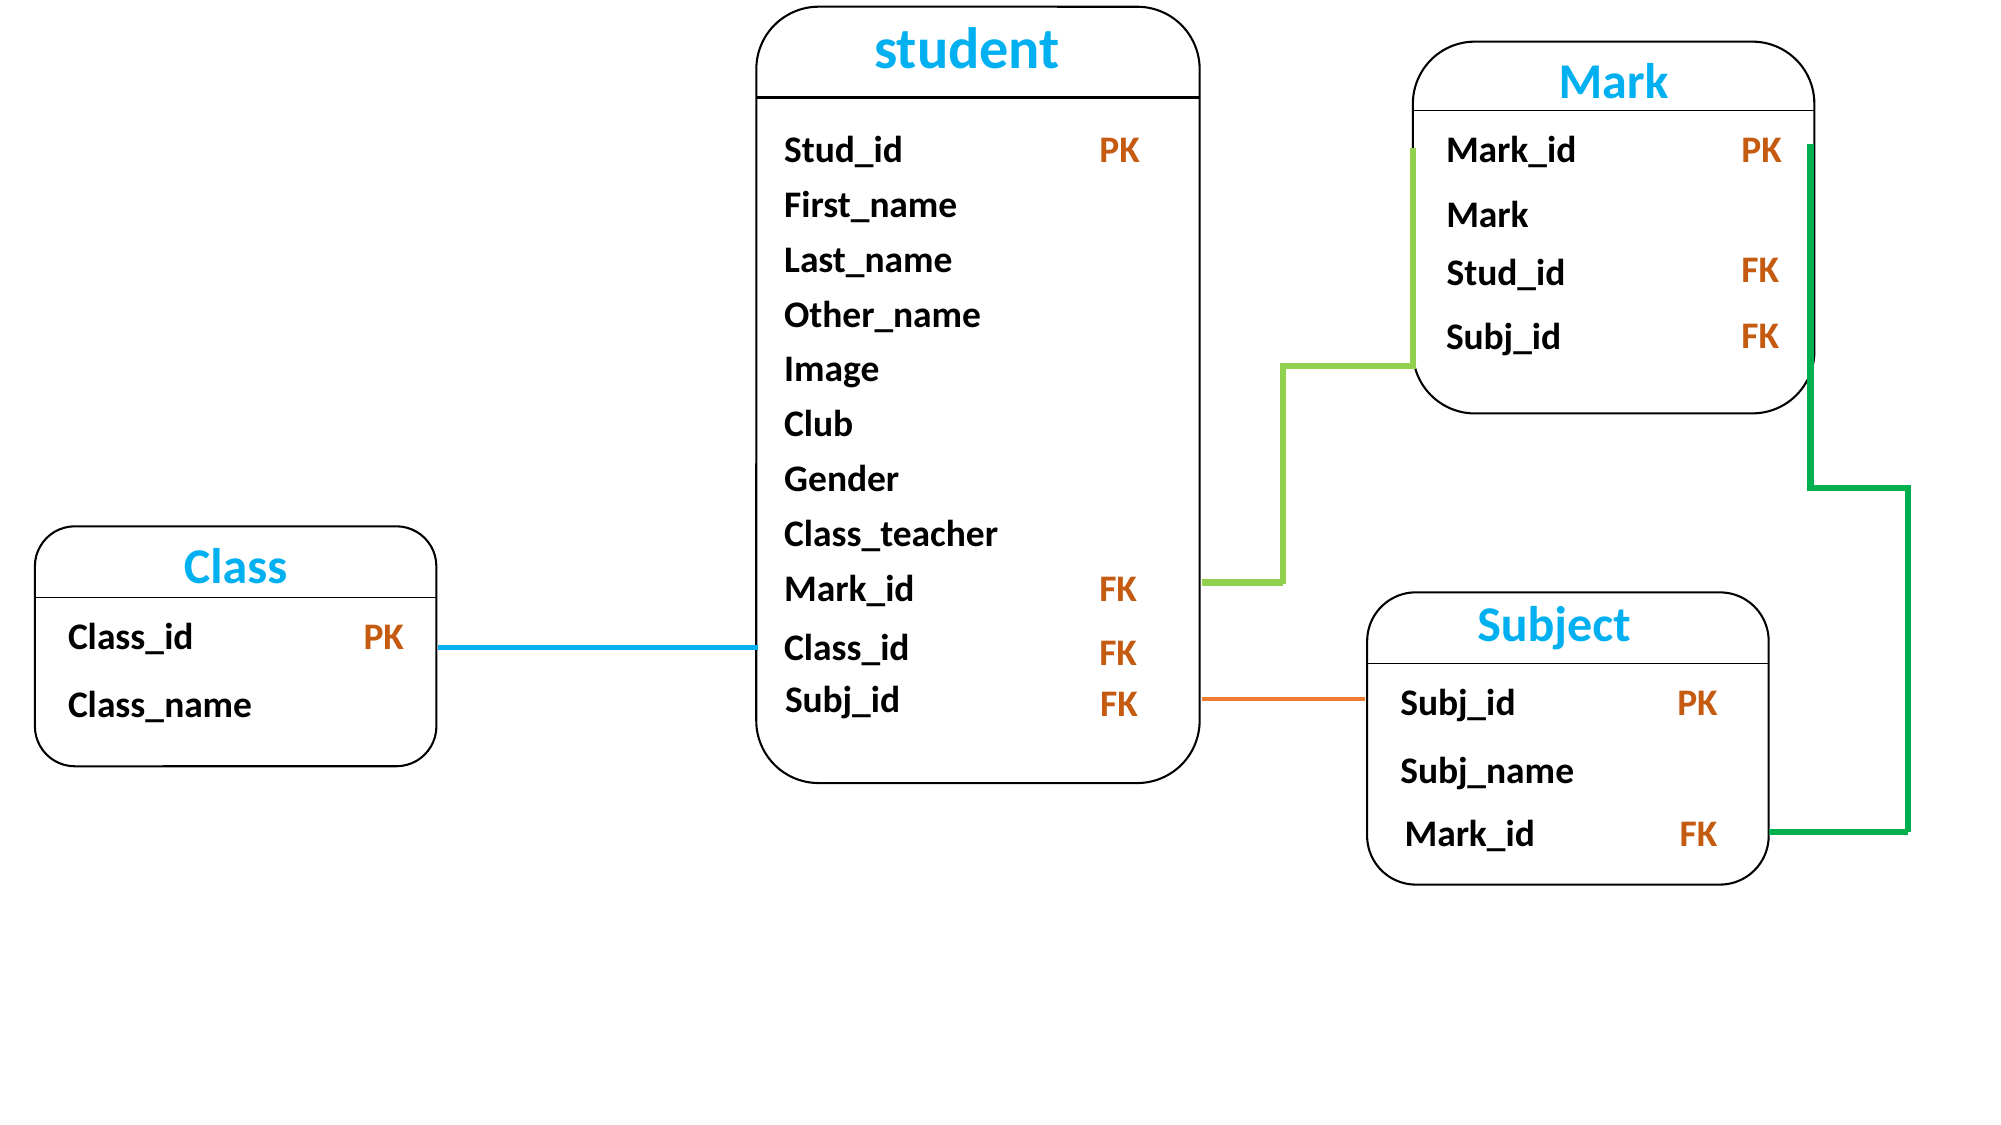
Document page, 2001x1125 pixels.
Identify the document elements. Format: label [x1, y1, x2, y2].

text_box [1201, 148, 1413, 585]
text_box [1412, 41, 1815, 414]
text_box [1367, 584, 1769, 885]
text_box [1768, 144, 1909, 833]
text_box [756, 3, 1200, 784]
text_box [34, 526, 437, 767]
